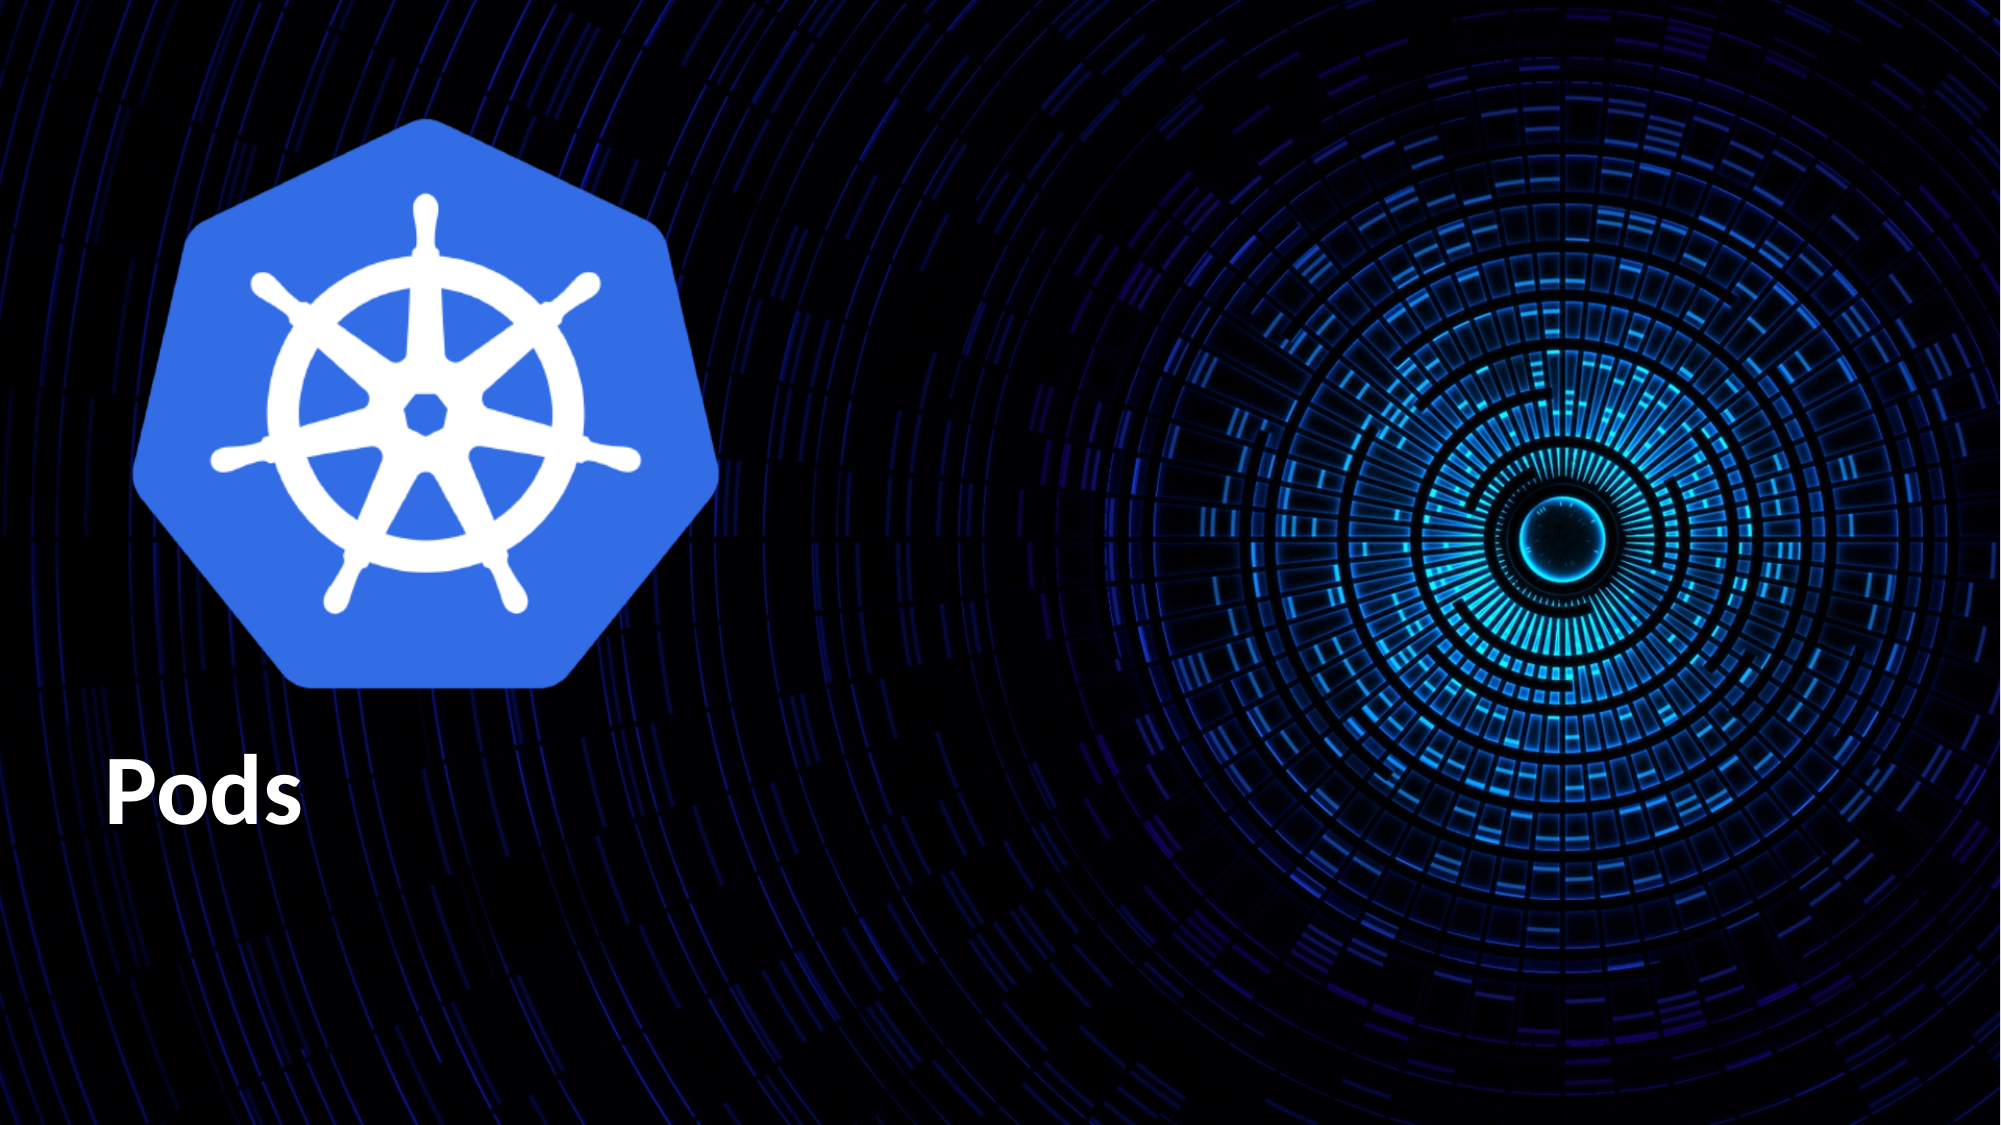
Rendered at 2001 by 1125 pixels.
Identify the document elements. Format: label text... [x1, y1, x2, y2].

picture [0, 0, 2001, 1125]
text_box Pods [89, 716, 1070, 852]
